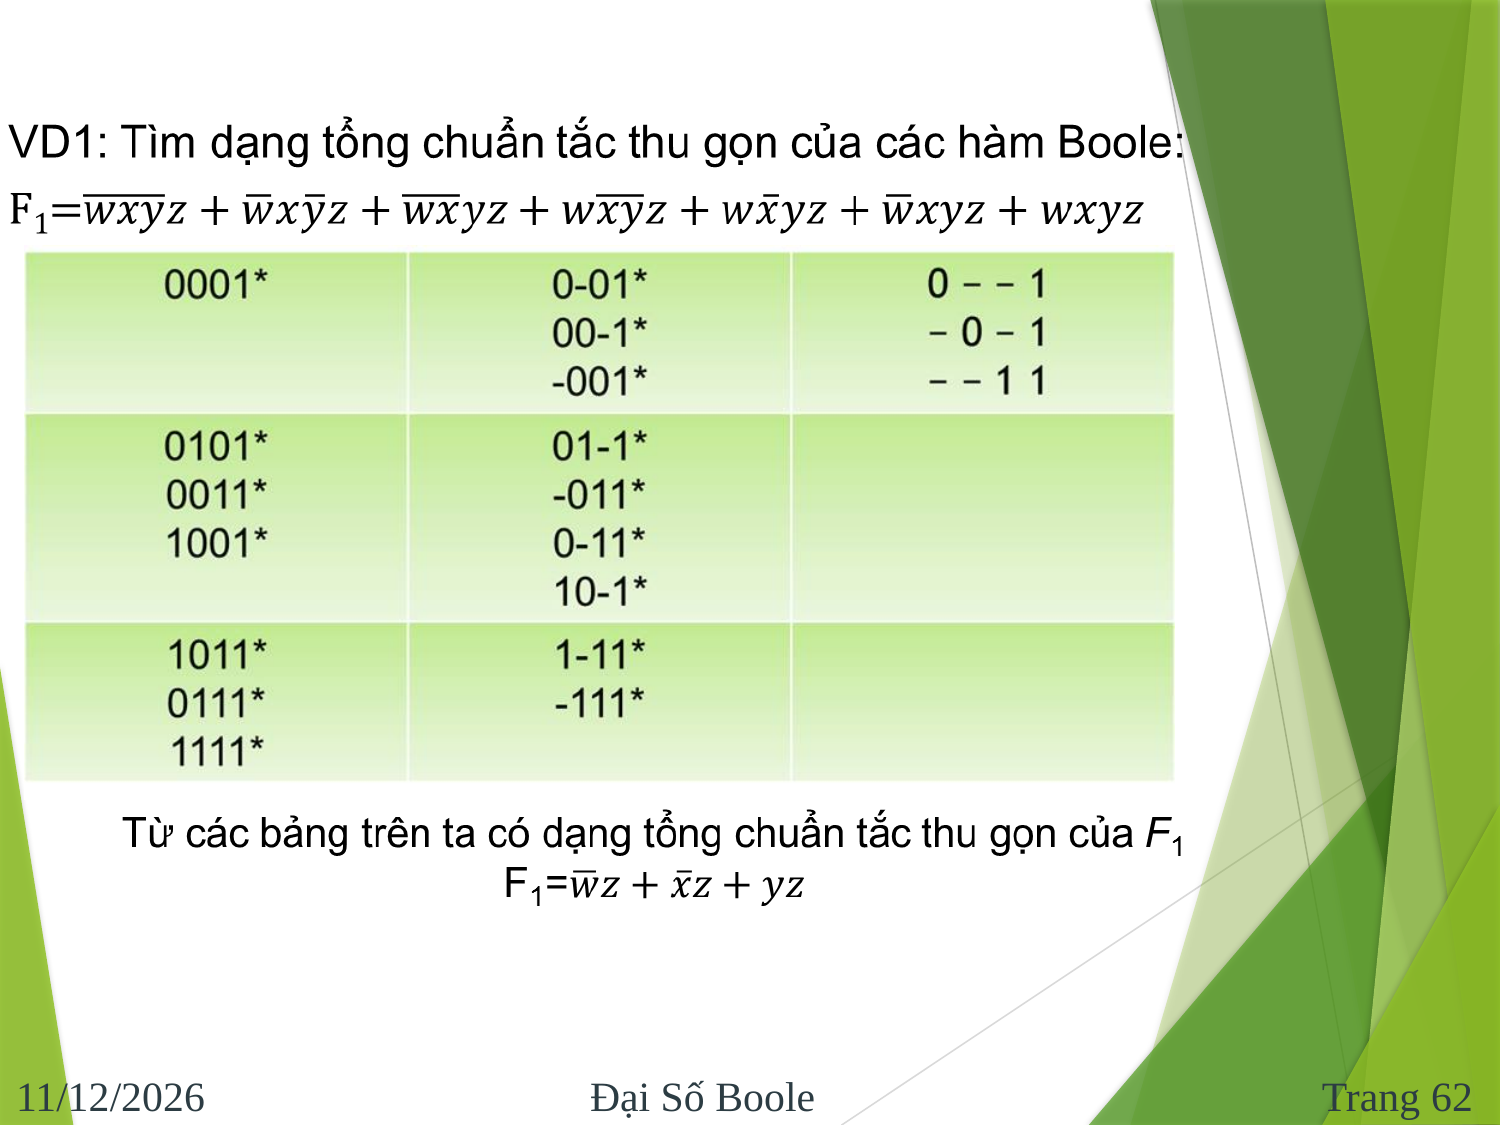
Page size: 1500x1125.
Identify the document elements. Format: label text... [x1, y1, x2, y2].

picture [0, 99, 1271, 917]
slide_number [0, 1065, 221, 1125]
slide_number Trang 62 [1299, 1065, 1488, 1125]
footer Đại Số Boole [575, 1065, 864, 1125]
